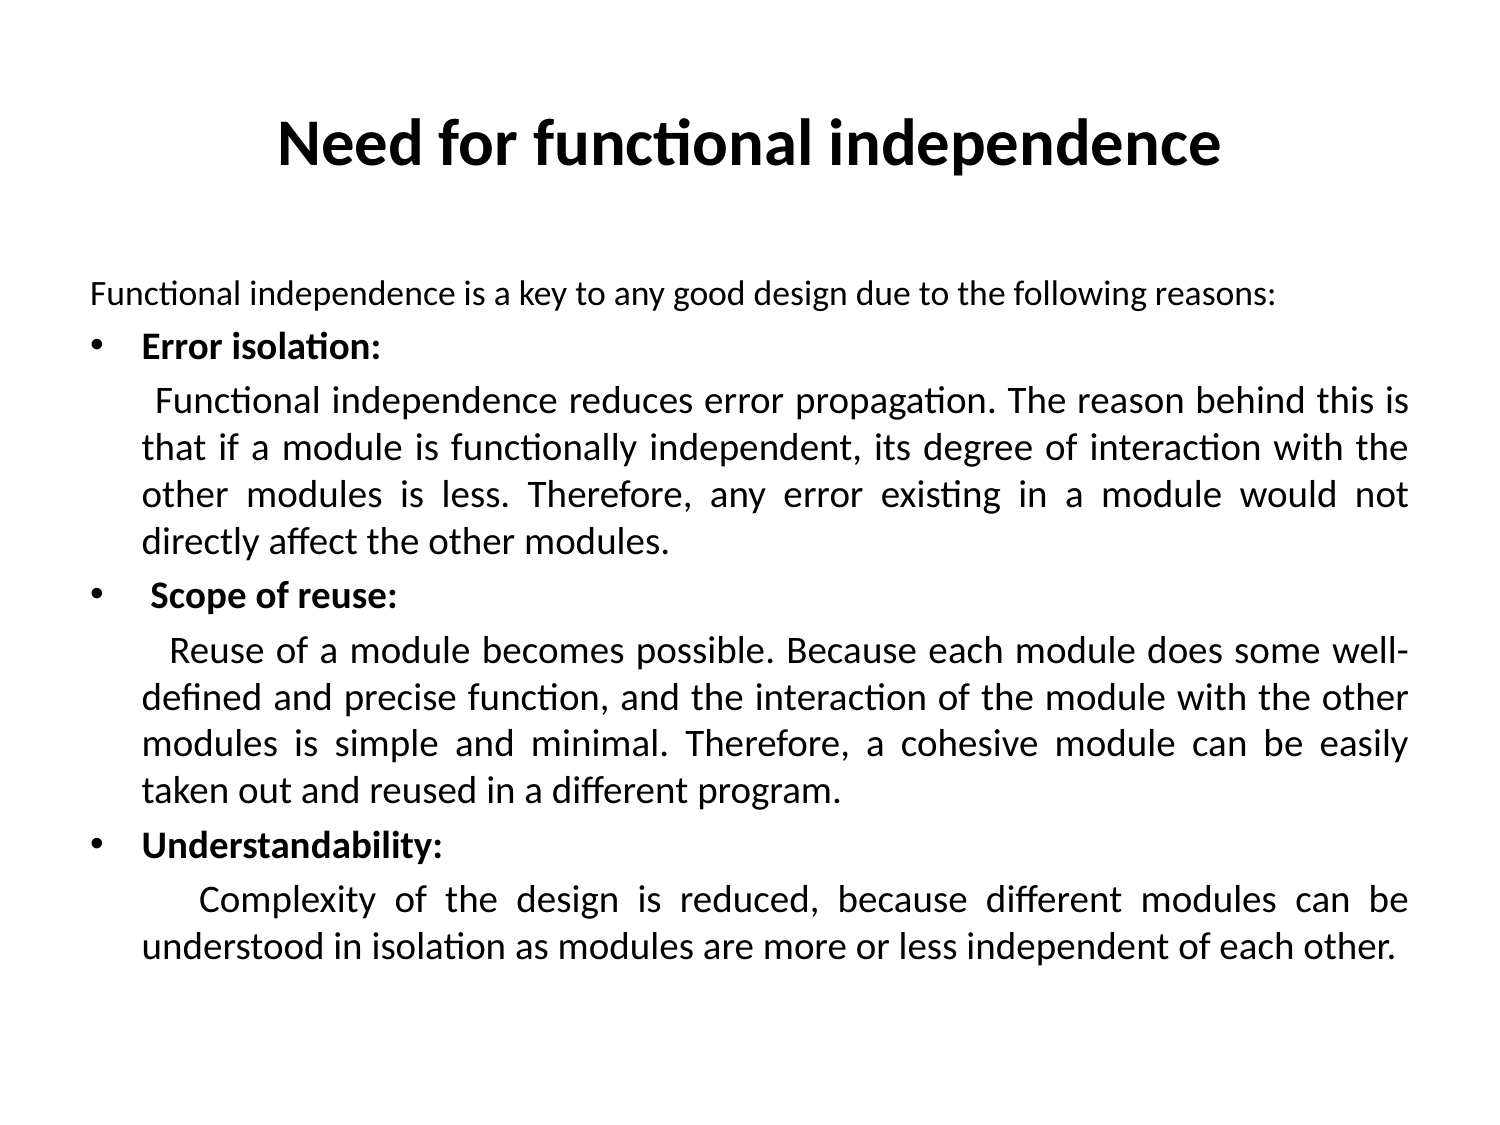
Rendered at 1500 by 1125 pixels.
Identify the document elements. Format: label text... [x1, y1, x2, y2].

title Need for functional independence [75, 45, 1425, 233]
list Functional independence is a key to any good design due to the following reasons: Error isolation: Functional independence reduces error propagation. The reason behind this is that if a module is functionally independent, its degree of interaction with the other modules is less. Therefore, any error existing in a module would not directly affect the other modules. Scope of reuse: Reuse of a module becomes possible. Because each module does some well-defined and precise function, and the interaction of the module with the other modules is simple and minimal. Therefore, a cohesive module can be easily taken out and reused in a different program. Understandability: Complexity of the design is reduced, because different modules can be understood in isolation as modules are more or less independent of each other. [75, 262, 1425, 1005]
